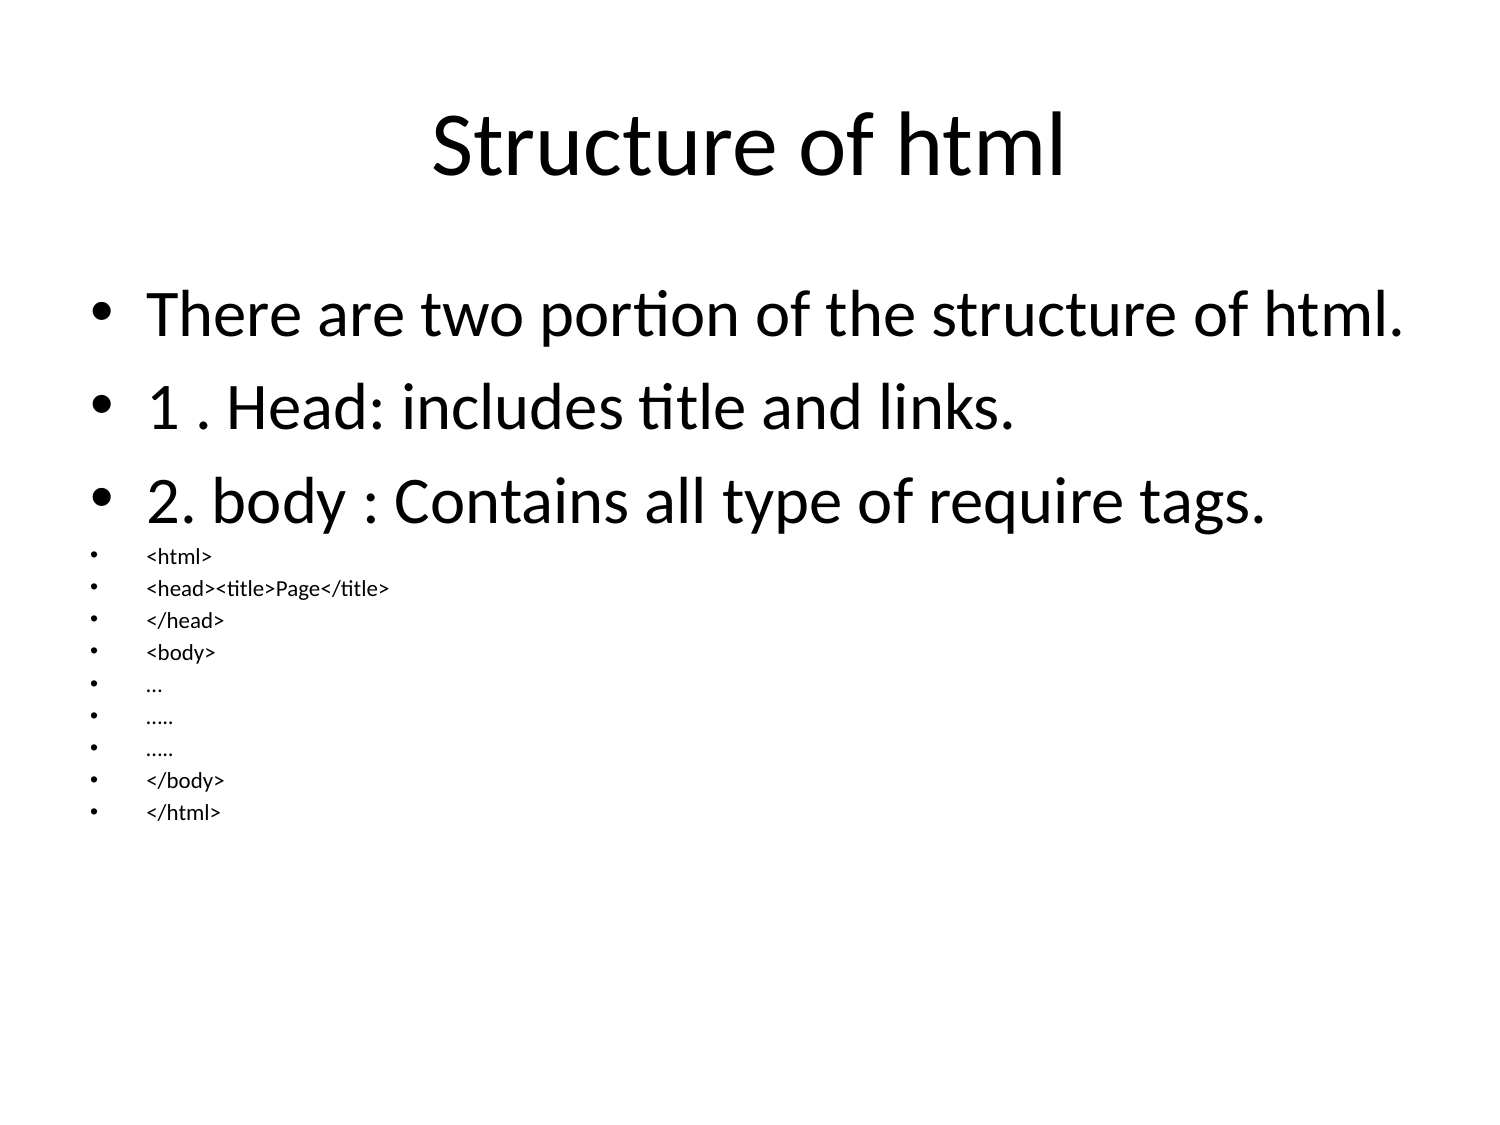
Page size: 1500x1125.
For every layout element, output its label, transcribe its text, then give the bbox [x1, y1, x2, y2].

list There are two portion of the structure of html. 1 . Head: includes title and links. 2. body : Contains all type of require tags. <html> <head><title>Page</title> </head> <body> … ….. ….. </body> </html> [75, 262, 1425, 1005]
title Structure of html [75, 45, 1425, 233]
